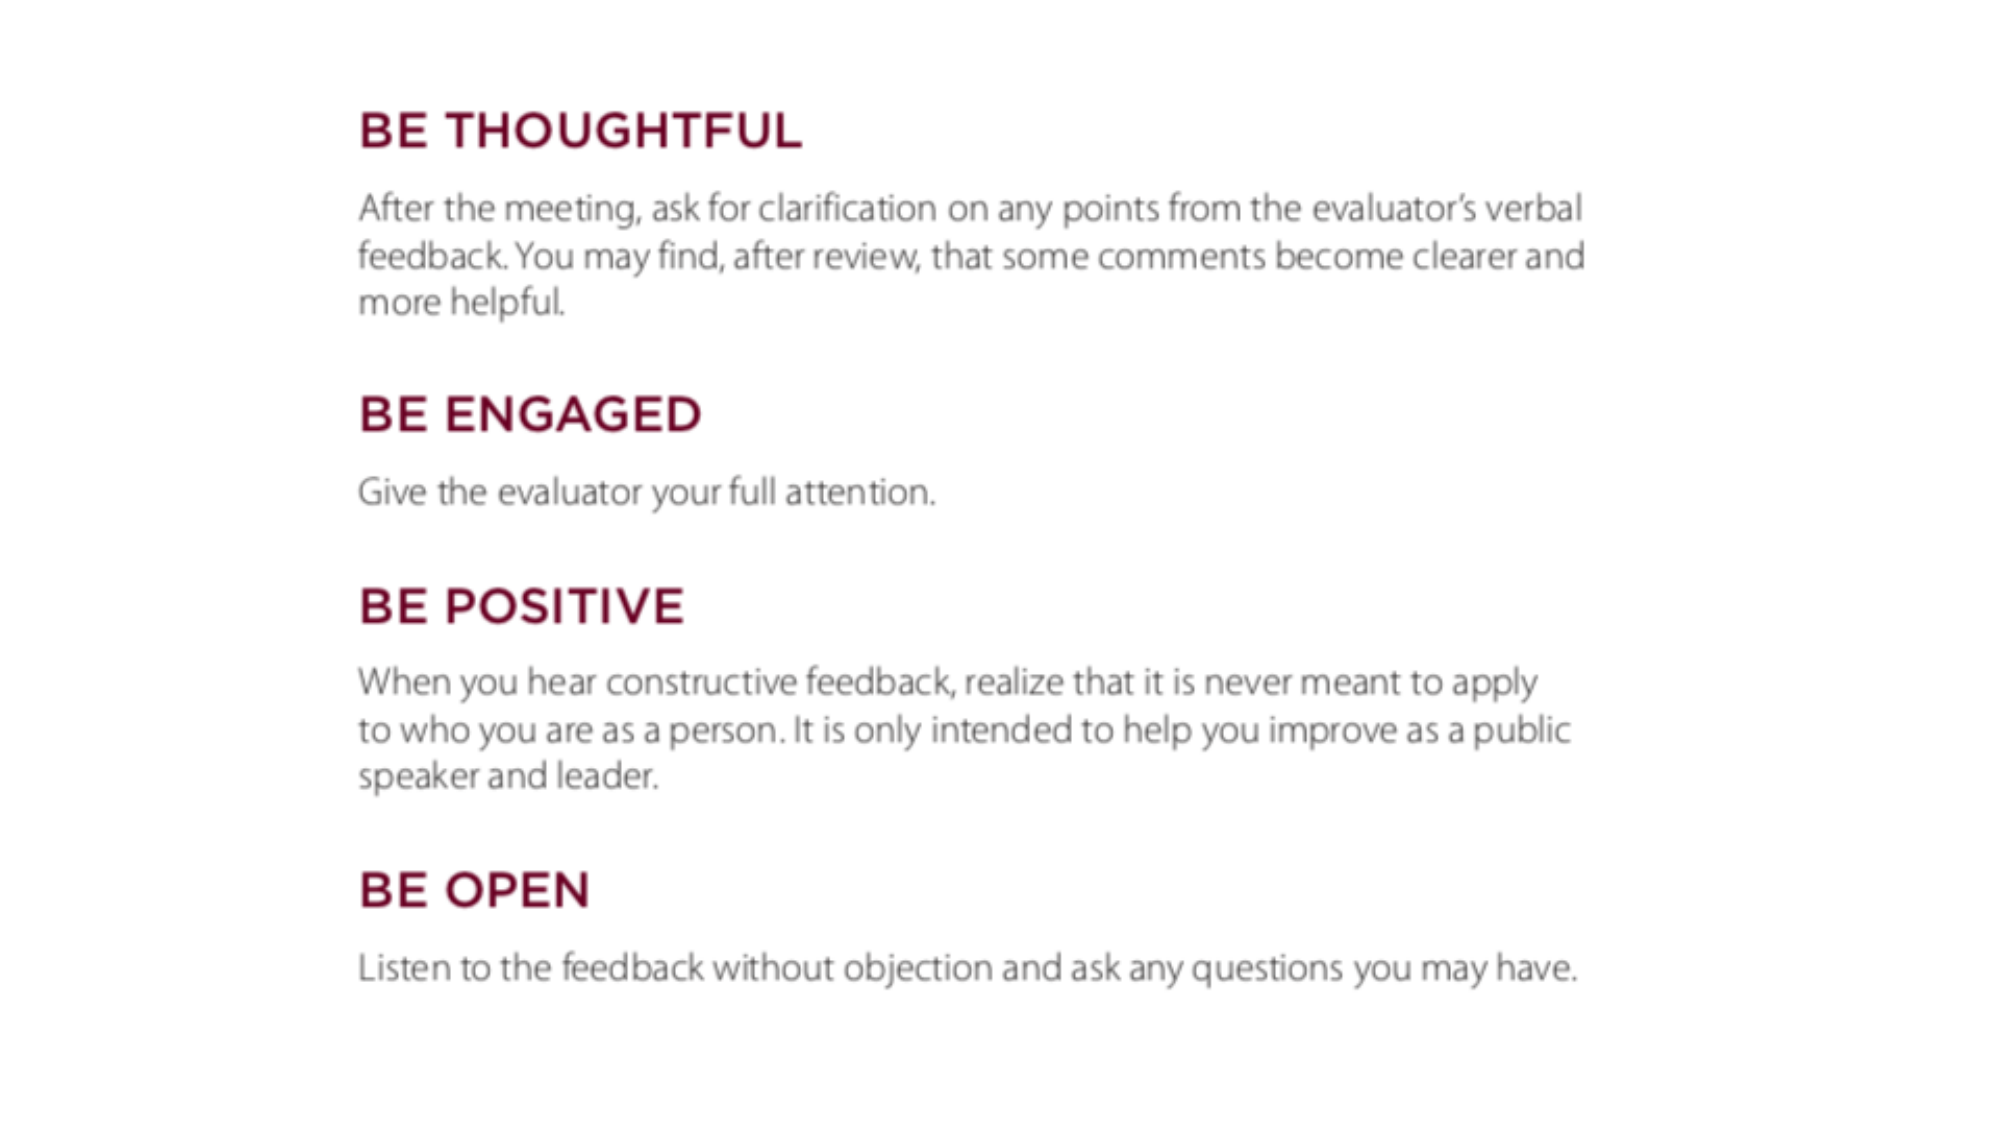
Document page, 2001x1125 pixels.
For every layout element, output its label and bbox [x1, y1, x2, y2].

picture [300, 70, 1700, 1055]
